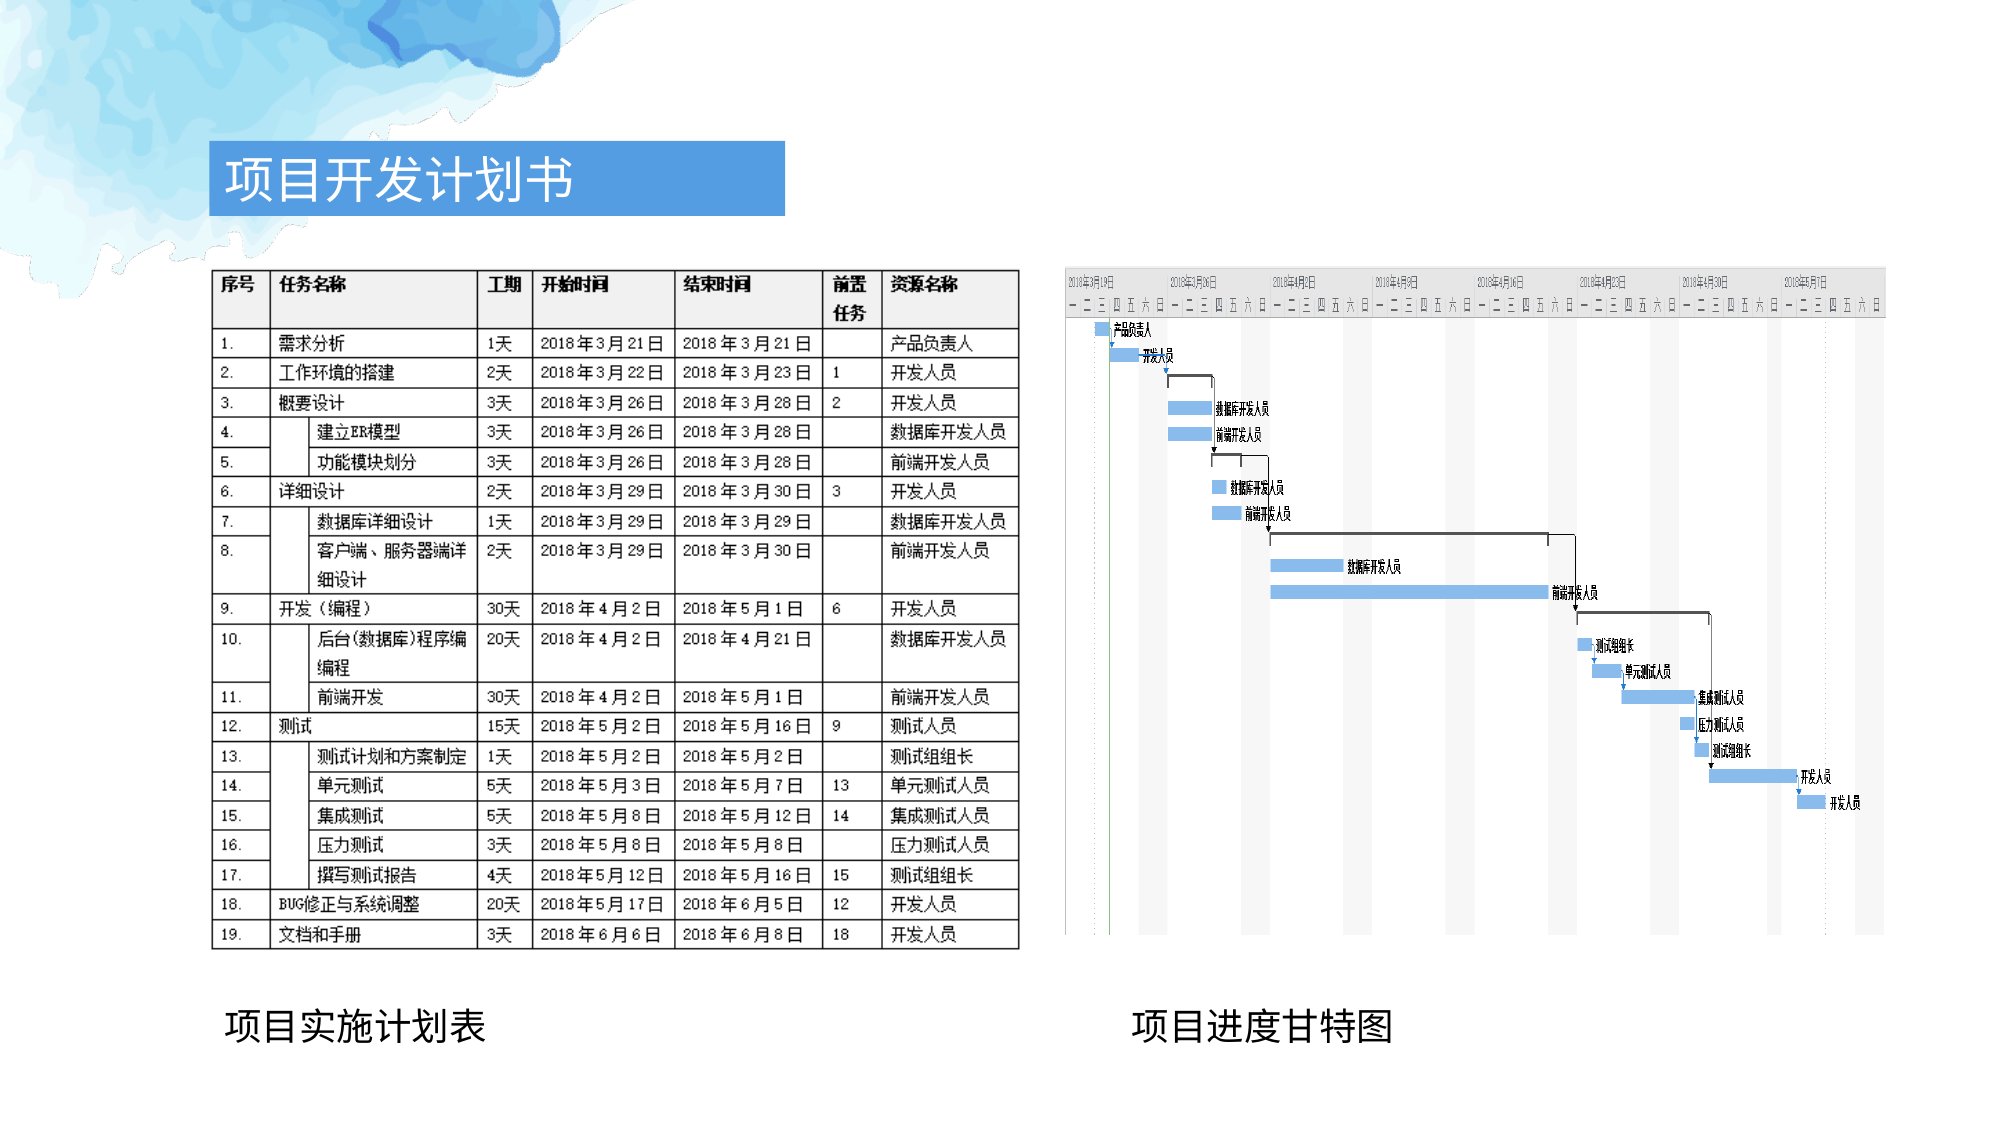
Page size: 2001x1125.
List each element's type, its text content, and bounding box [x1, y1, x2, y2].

text_box 项目开发计划书 [209, 140, 786, 216]
text_box 项目进度甘特图 [1116, 995, 1410, 1056]
picture [1065, 266, 1886, 935]
text_box 项目实施计划表 [209, 995, 502, 1056]
picture [0, 0, 1021, 951]
